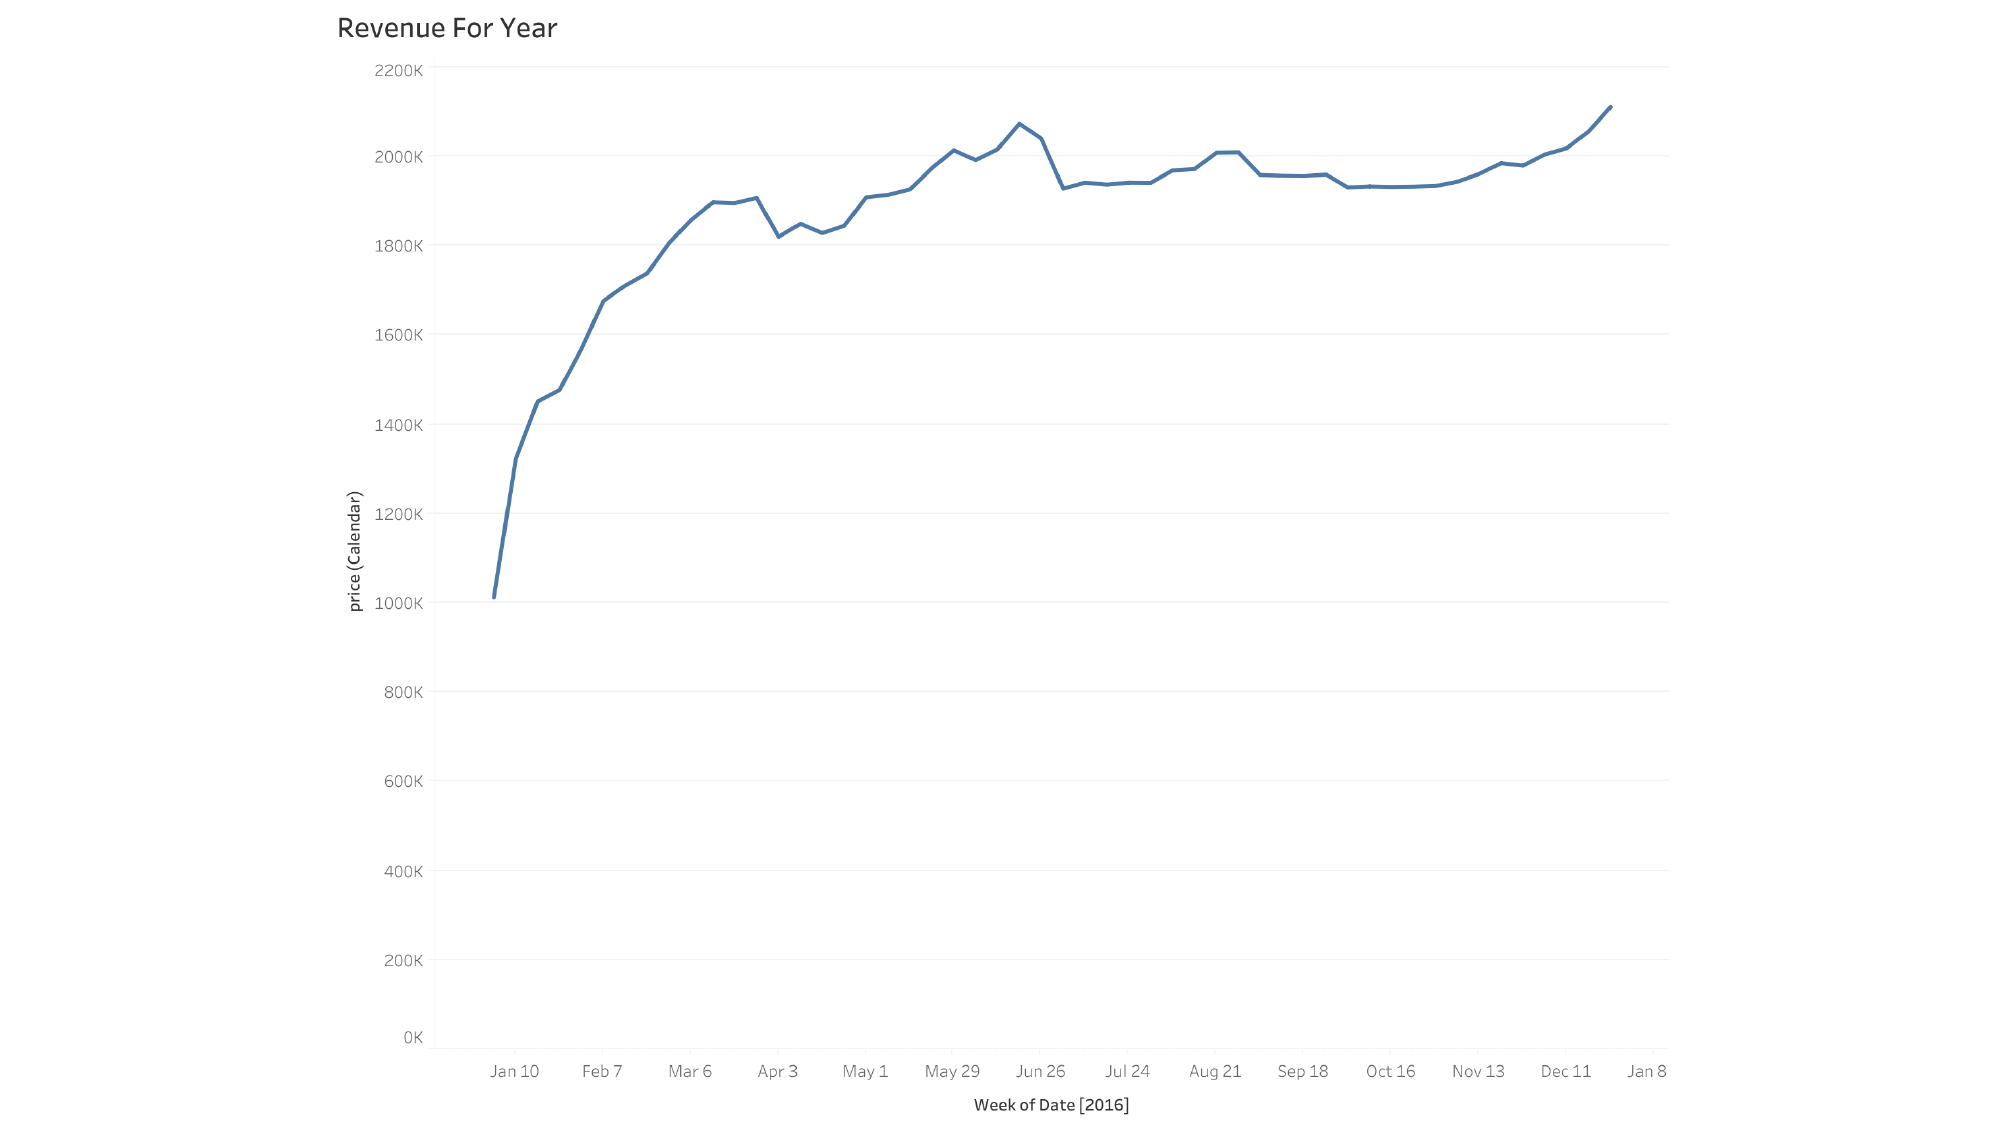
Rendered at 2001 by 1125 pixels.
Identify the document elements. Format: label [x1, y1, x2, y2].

picture [331, 0, 1669, 1125]
